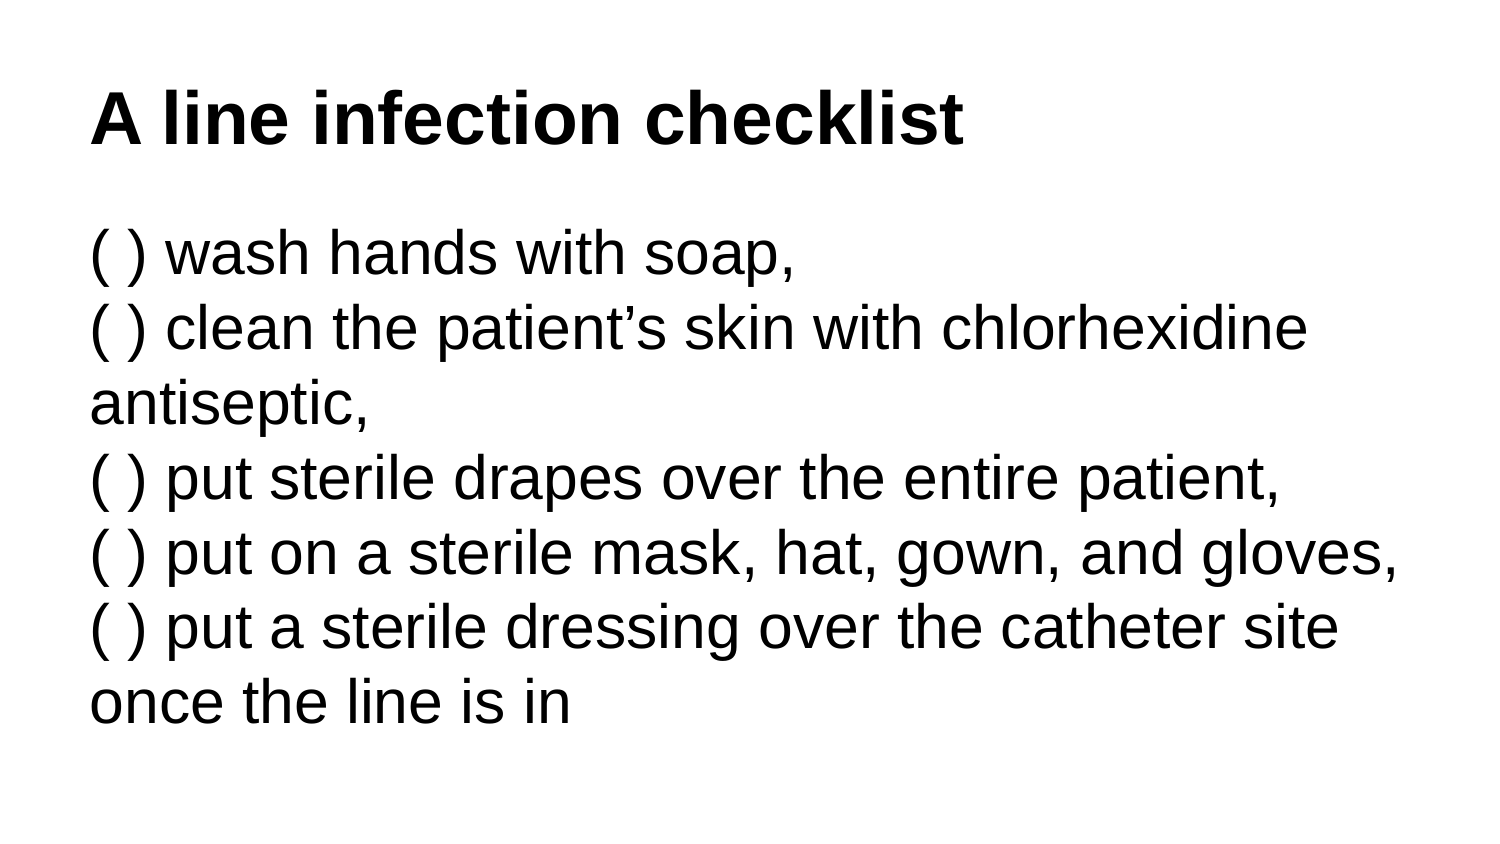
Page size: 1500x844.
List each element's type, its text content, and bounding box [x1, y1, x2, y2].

text_box ( ) wash hands with soap, ( ) clean the patient’s skin with chlorhexidine antiseptic, ( ) put sterile drapes over the entire patient, ( ) put on a sterile mask, hat, gown, and gloves, ( ) put a sterile dressing over the catheter site once the line is in [75, 196, 1425, 808]
text_box [0, 0, 492, 492]
text_box A line infection checklist [492, 33, 1425, 175]
